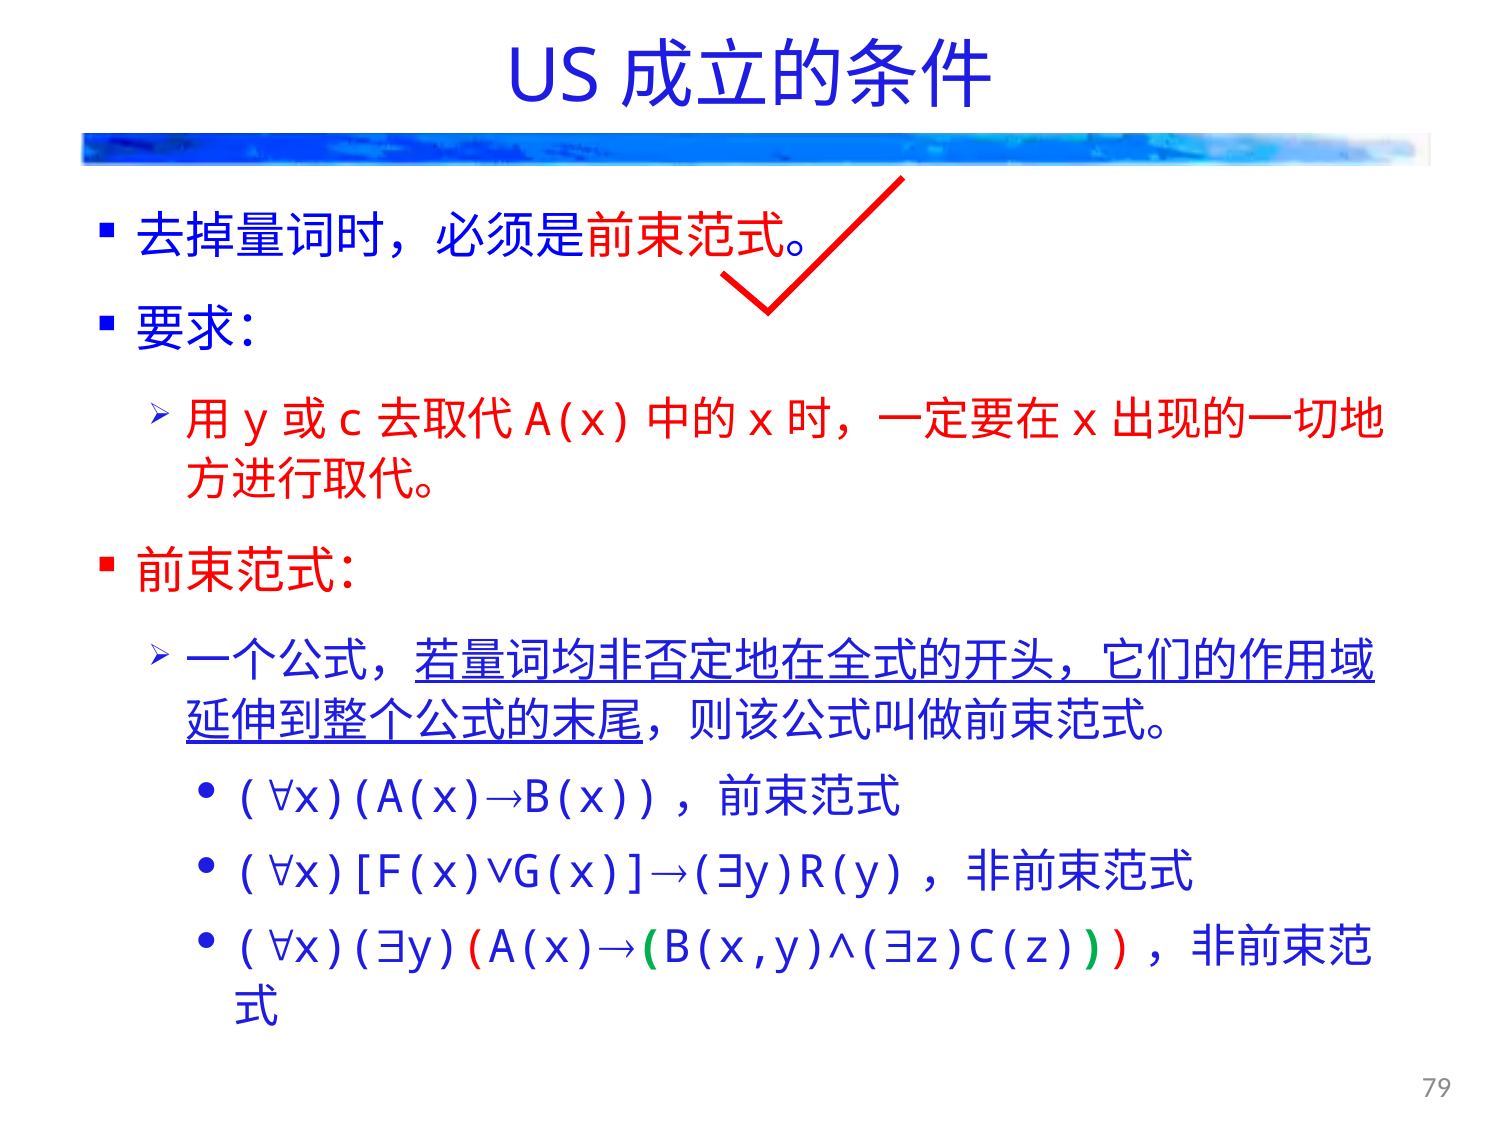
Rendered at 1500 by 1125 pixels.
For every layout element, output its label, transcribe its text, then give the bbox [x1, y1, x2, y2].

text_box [721, 177, 904, 315]
title US成立的条件 [102, 17, 1398, 137]
picture [80, 133, 1431, 166]
slide_number 79 [1341, 1056, 1467, 1117]
list 去掉量词时，必须是前束范式。 要求： 用y或c去取代A(x)中的x时，一定要在x出现的一切地方进行取代。 前束范式： 一个公式，若量词均非否定地在全式的开头，它们的作用域延伸到整个公式的末尾，则该公式叫做前束范式。 (x)(A(x)B(x))，前束范式 (x)[F(x)∨G(x)](∃y)R(y)，非前束范式 (x)(y)(A(x)(B(x,y)∧(z)C(z)))，非前束范式 [82, 190, 1420, 1017]
